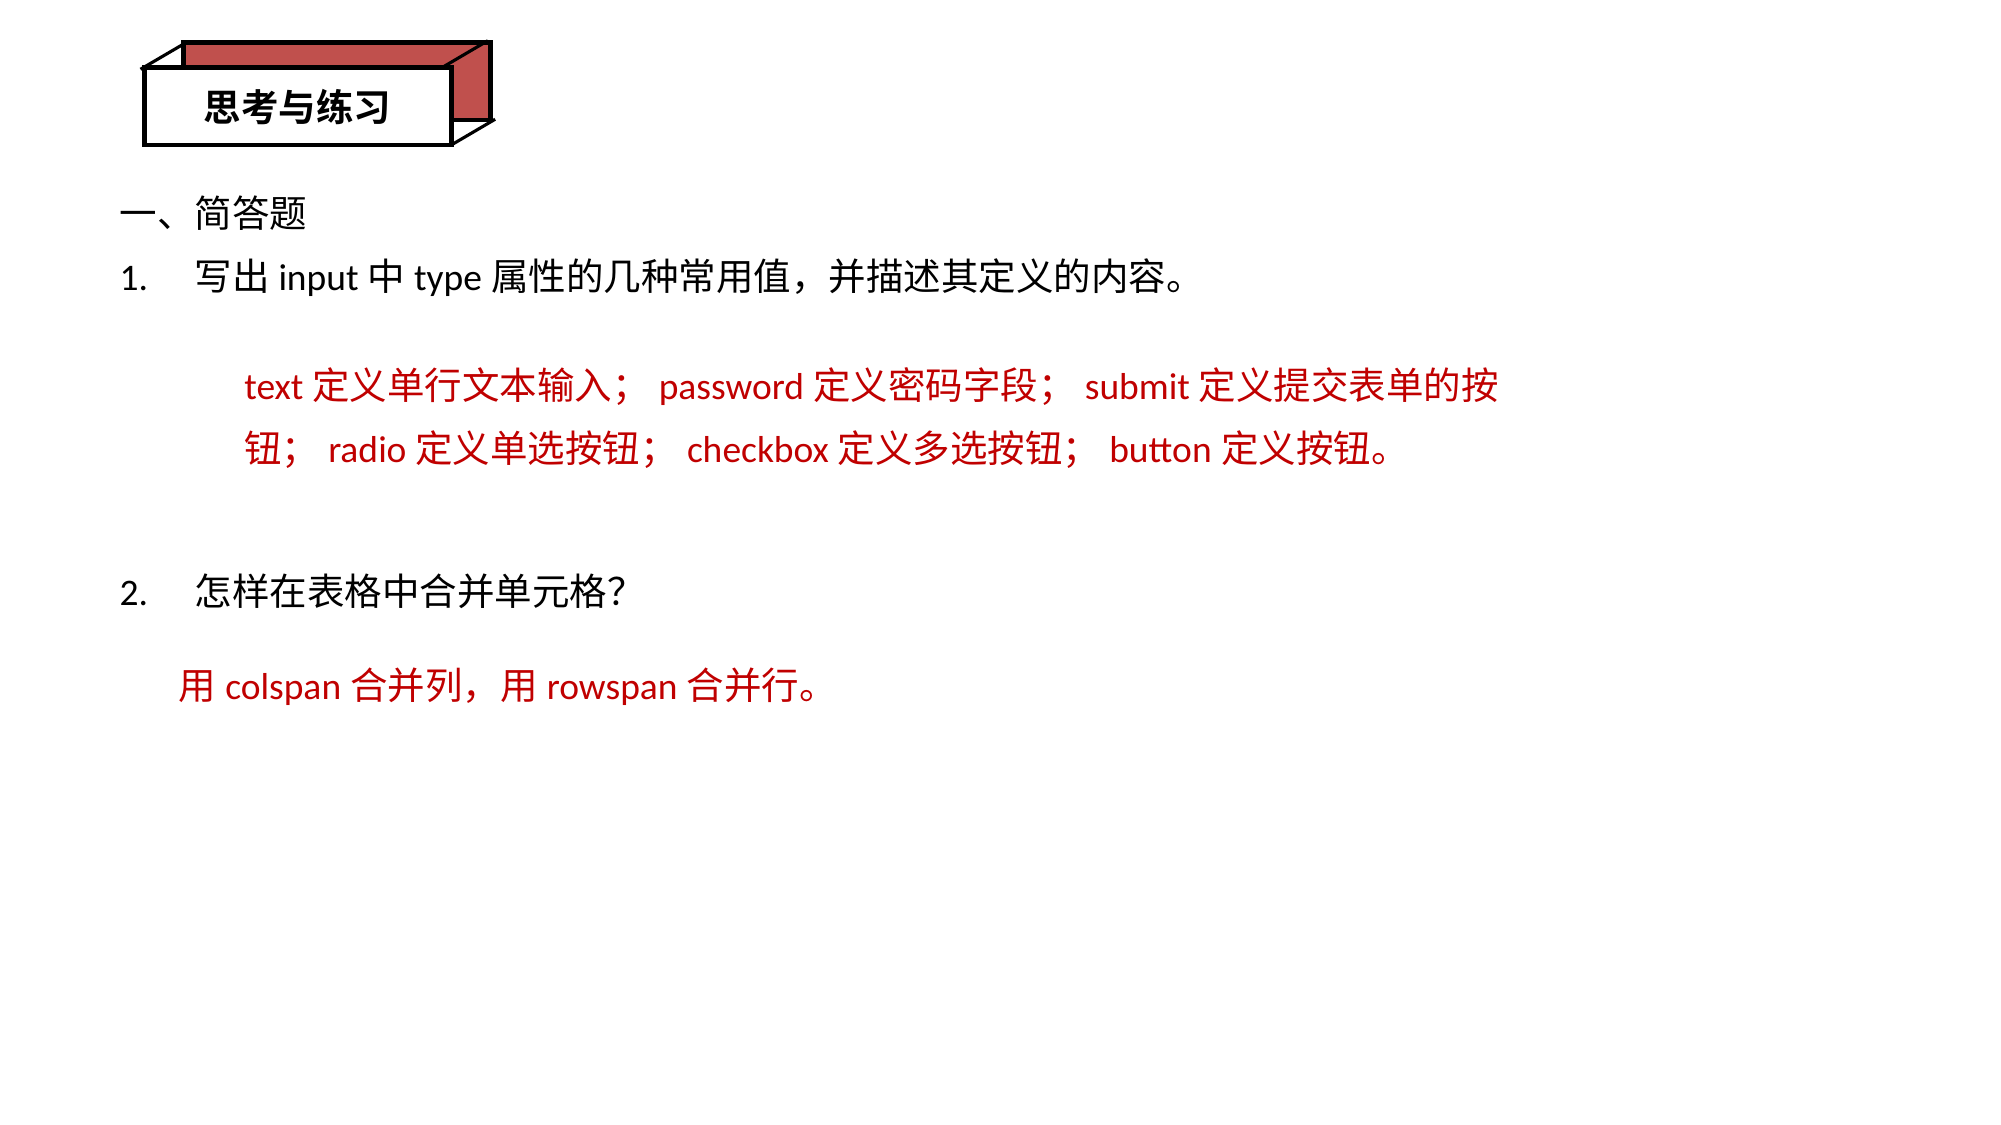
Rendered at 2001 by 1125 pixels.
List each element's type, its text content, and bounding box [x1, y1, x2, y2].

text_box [140, 40, 496, 145]
text_box text定义单行文本输入；password定义密码字段；submit定义提交表单的按钮；radio定义单选按钮；checkbox定义多选按钮；button定义按钮。 [229, 336, 1549, 523]
text_box 一、简答题 1. 写出input中type属性的几种常用值，并描述其定义的内容。 2. 怎样在表格中合并单元格？ [104, 120, 1955, 1021]
text_box 用colspan合并列，用rowspan合并行。 [164, 654, 1346, 760]
